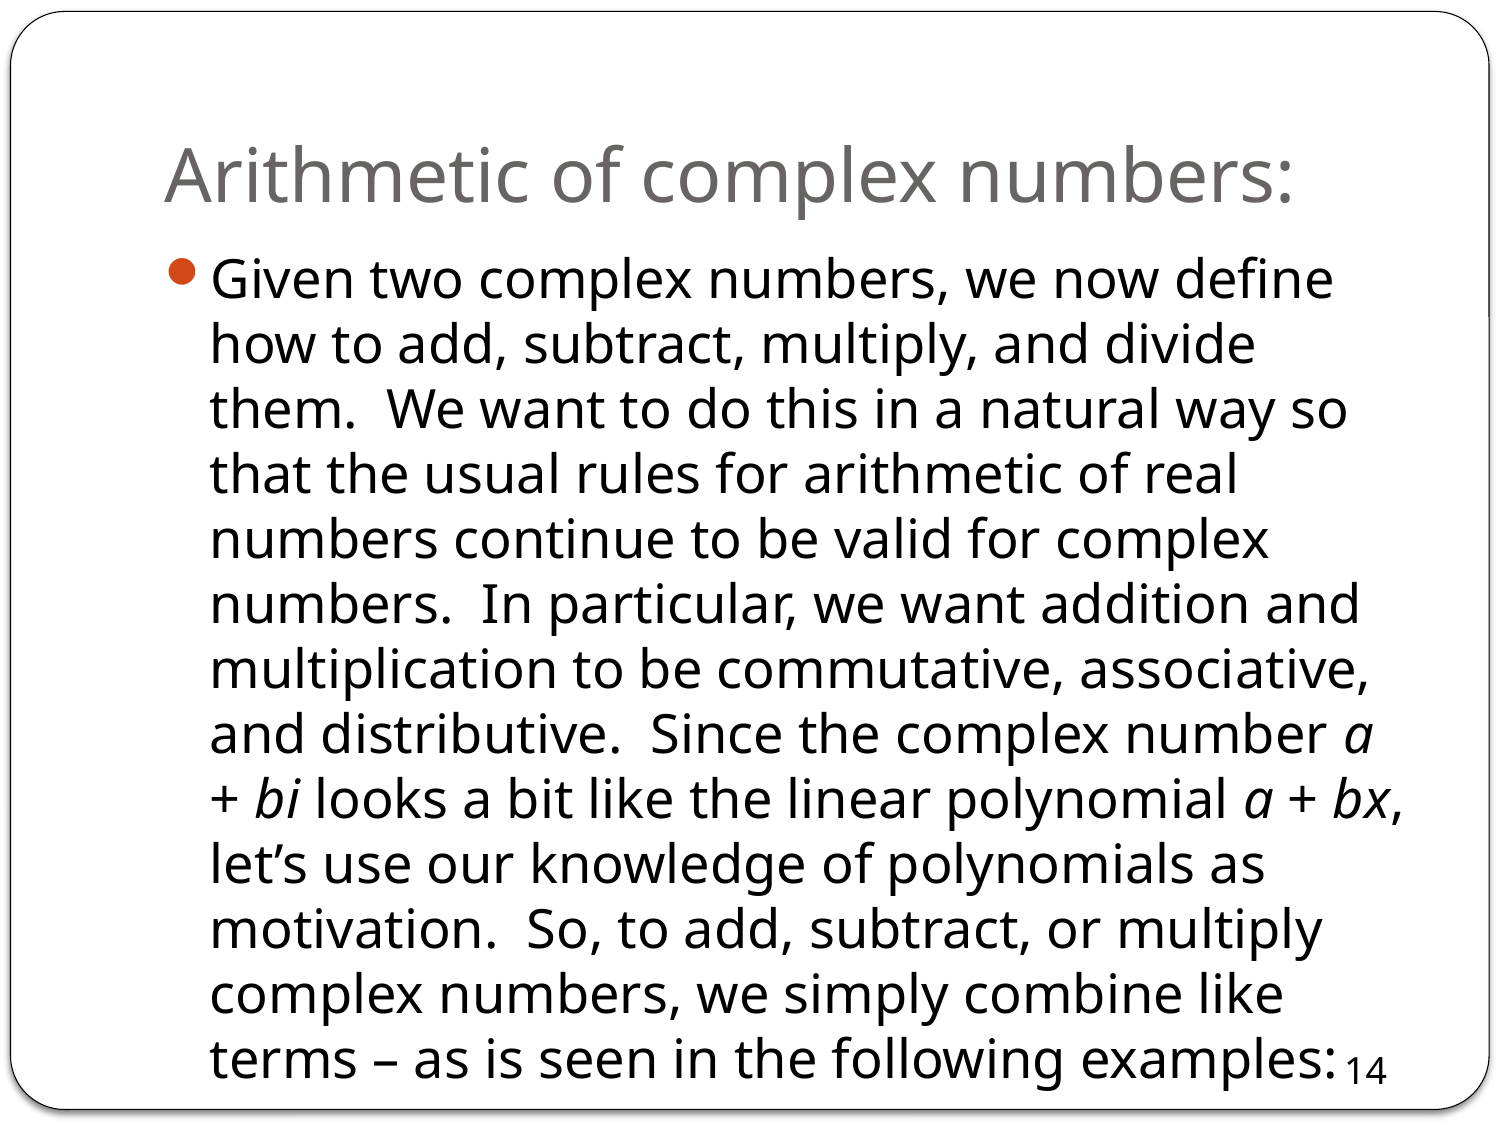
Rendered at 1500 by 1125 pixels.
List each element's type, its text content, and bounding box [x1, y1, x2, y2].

text_box 14 [1329, 1039, 1500, 1106]
list Given two complex numbers, we now define how to add, subtract, multiply, and divide them. We want to do this in a natural way so that the usual rules for arithmetic of real numbers continue to be valid for complex numbers. In particular, we want addition and multiplication to be commutative, associative, and distributive. Since the complex number a + bi looks a bit like the linear polynomial a + bx, let’s use our knowledge of polynomials as motivation. So, to add, subtract, or multiply complex numbers, we simply combine like terms – as is seen in the following examples: [150, 237, 1425, 988]
title Arithmetic of complex numbers: [150, 45, 1425, 233]
